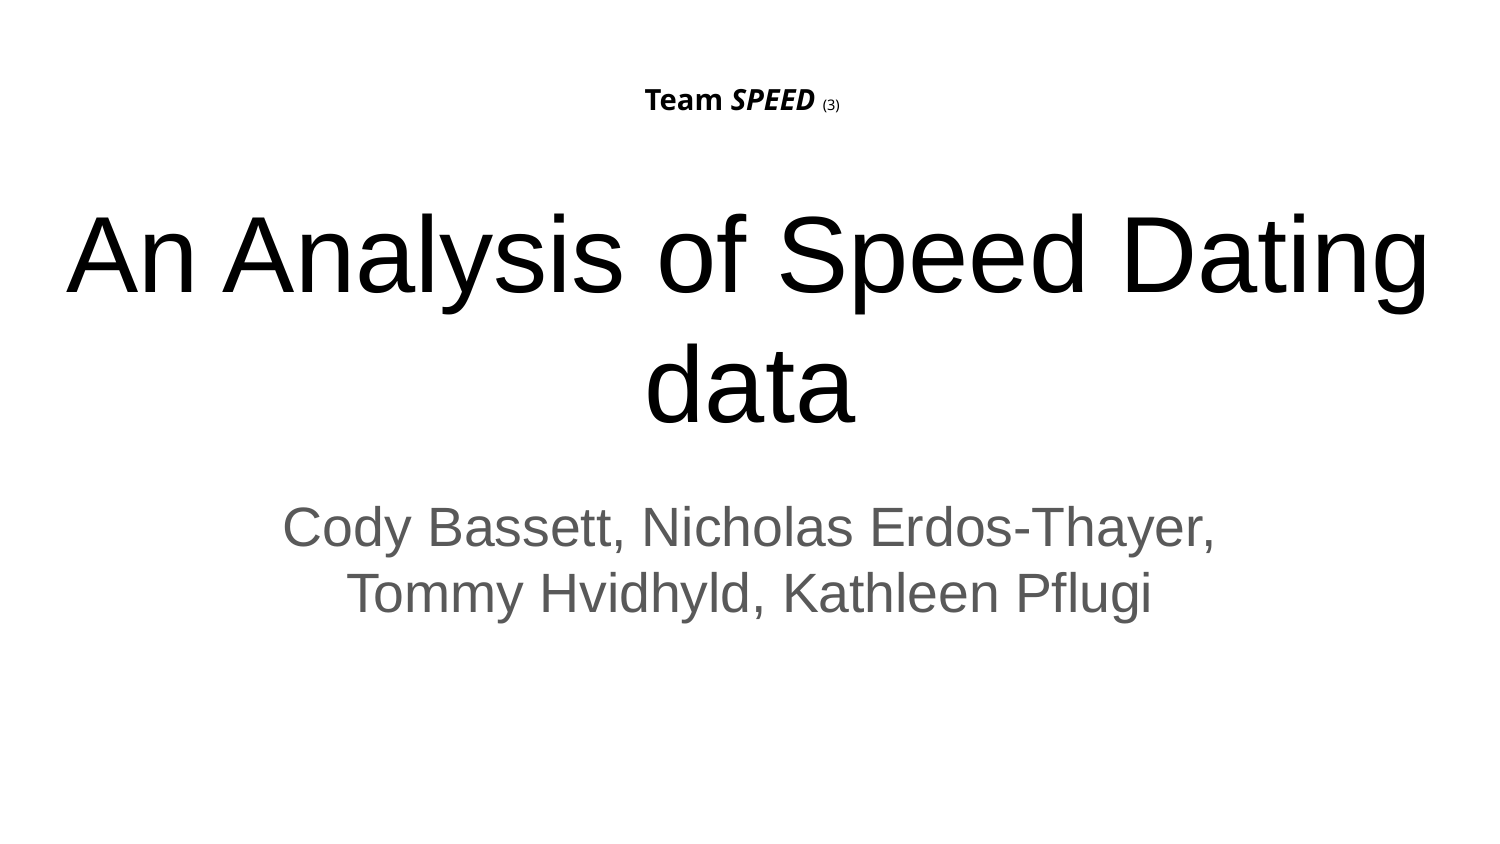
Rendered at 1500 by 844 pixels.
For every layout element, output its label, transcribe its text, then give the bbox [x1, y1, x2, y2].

title An Analysis of Speed Dating data [51, 122, 1449, 459]
text_box Team SPEED (3) [479, 66, 1005, 132]
subtitle Cody Bassett, Nicholas Erdos-Thayer, Tommy Hvidhyld, Kathleen Pflugi [263, 476, 1237, 649]
